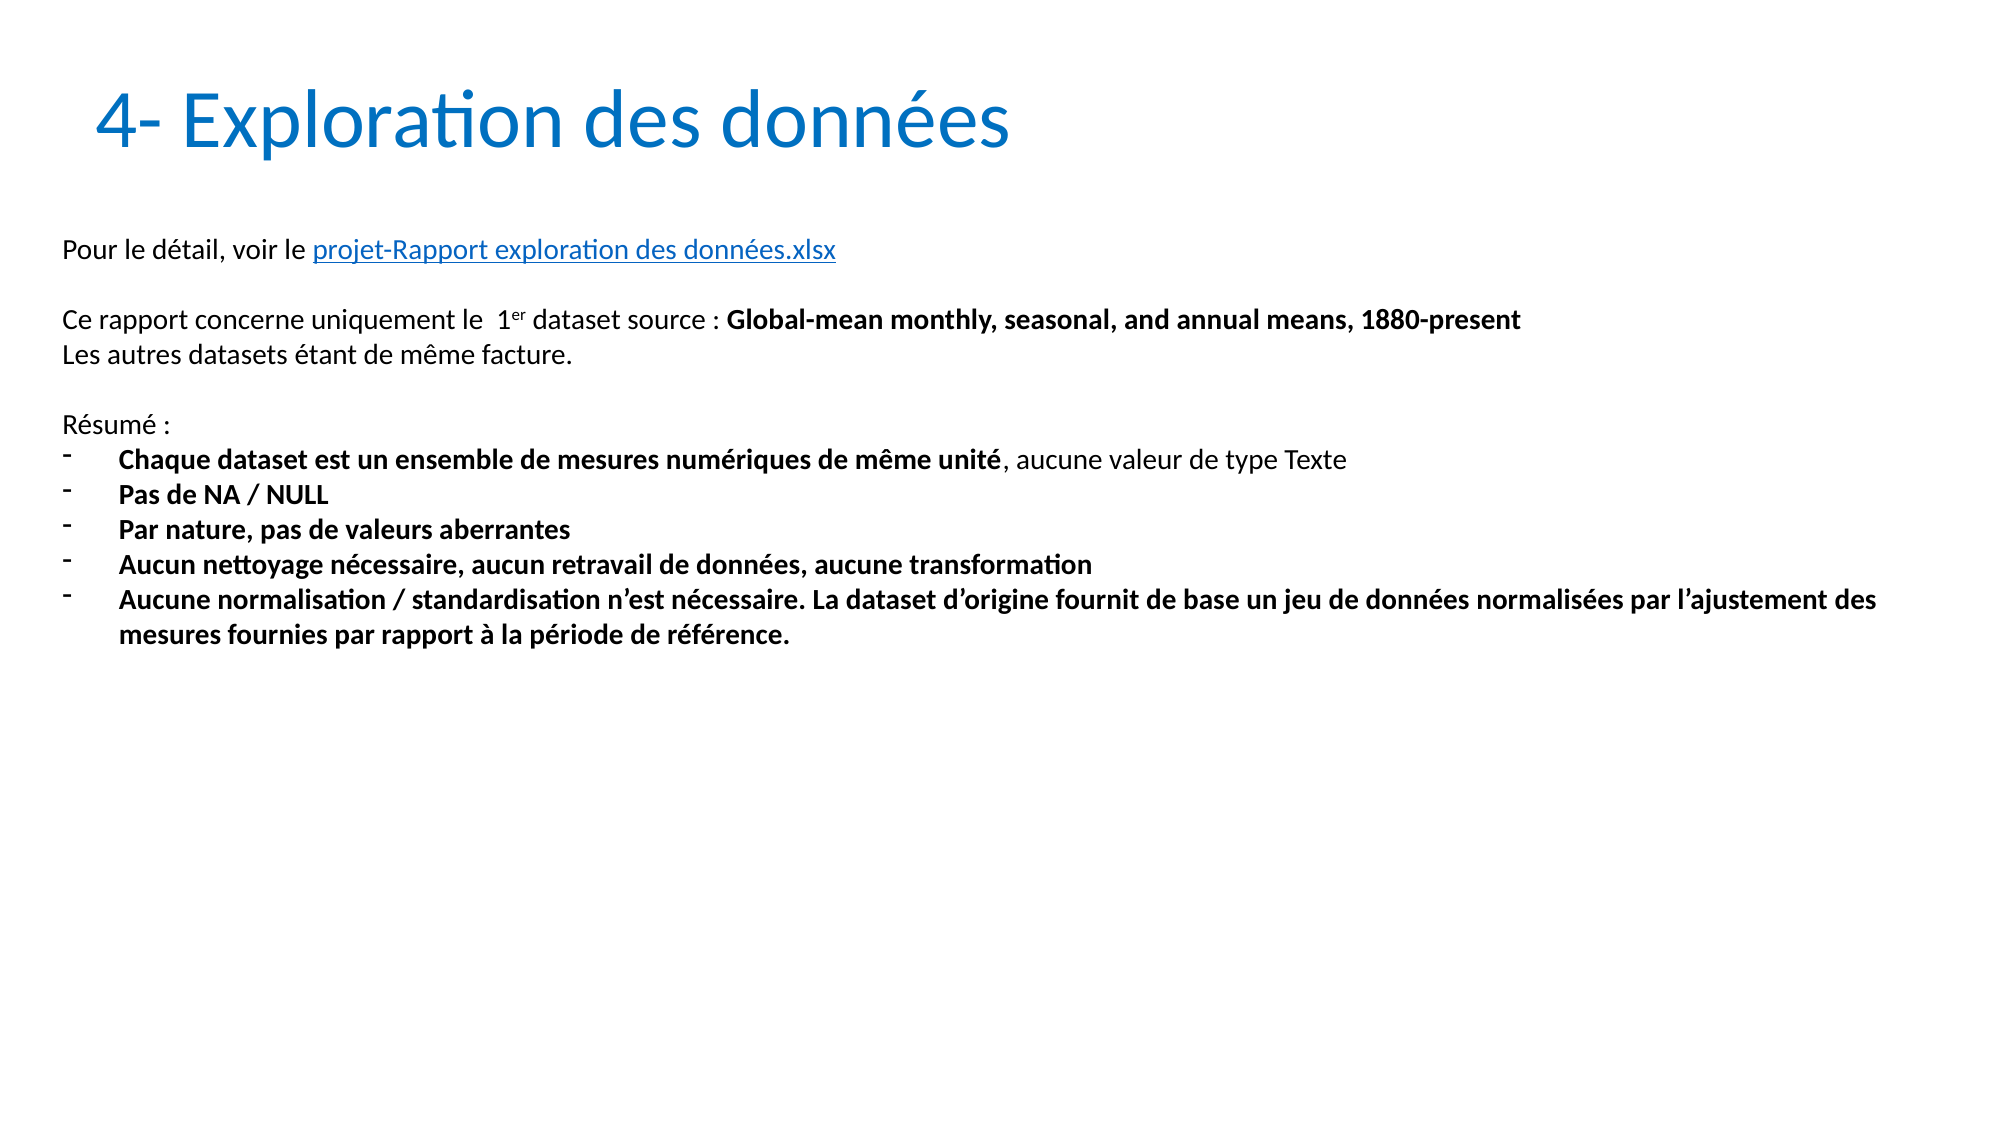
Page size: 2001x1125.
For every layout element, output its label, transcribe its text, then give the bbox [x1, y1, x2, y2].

text_box 4- Exploration des données [80, 56, 1122, 172]
text_box Pour le détail, voir le projet-Rapport exploration des données.xlsx Ce rapport concerne uniquement le 1er dataset source : Global-mean monthly, seasonal, and annual means, 1880-present Les autres datasets étant de même facture. Résumé : Chaque dataset est un ensemble de mesures numériques de même unité, aucune valeur de type Texte Pas de NA / NULL Par nature, pas de valeurs aberrantes Aucun nettoyage nécessaire, aucun retravail de données, aucune transformation Aucune normalisation / standardisation n’est nécessaire. La dataset d’origine fournit de base un jeu de données normalisées par l’ajustement des mesures fournies par rapport à la période de référence. [47, 223, 1953, 658]
